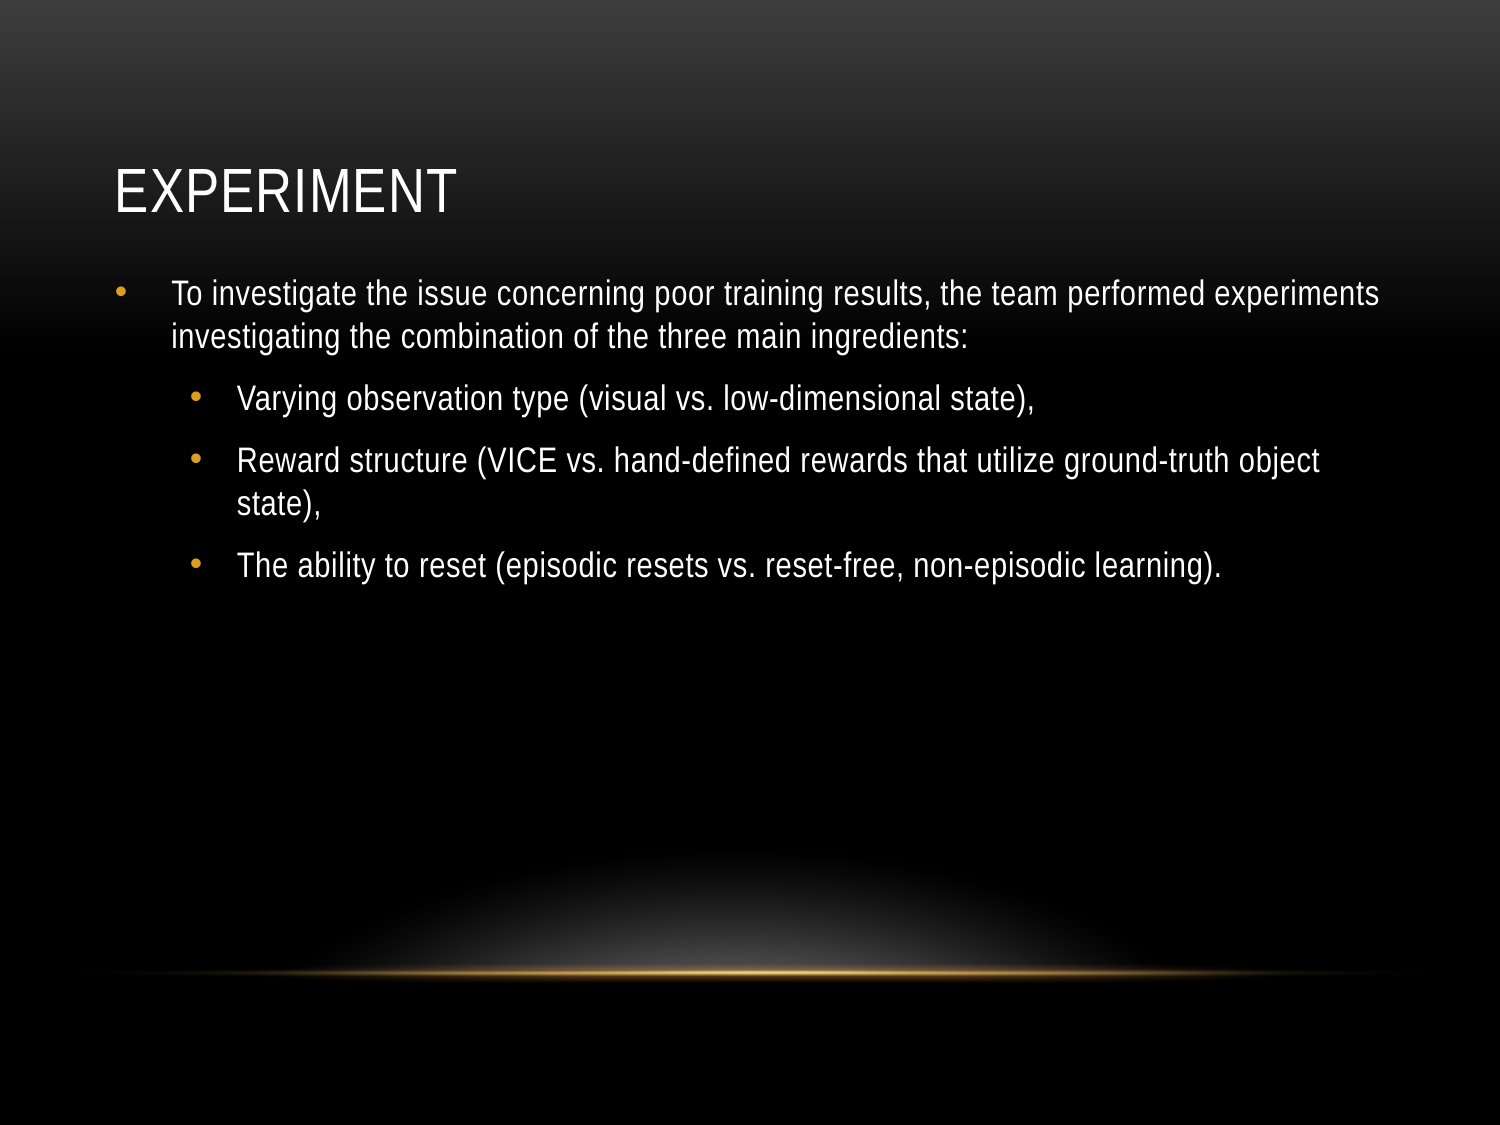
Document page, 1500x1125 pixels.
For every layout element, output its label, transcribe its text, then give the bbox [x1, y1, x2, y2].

picture [0, 0, 1500, 1125]
title experiment [99, 45, 1400, 233]
list To investigate the issue concerning poor training results, the team performed experiments investigating the combination of the three main ingredients: Varying observation type (visual vs. low-dimensional state), Reward structure (VICE vs. hand-defined rewards that utilize ground-truth object state), The ability to reset (episodic resets vs. reset-free, non-episodic learning). [99, 262, 1400, 938]
